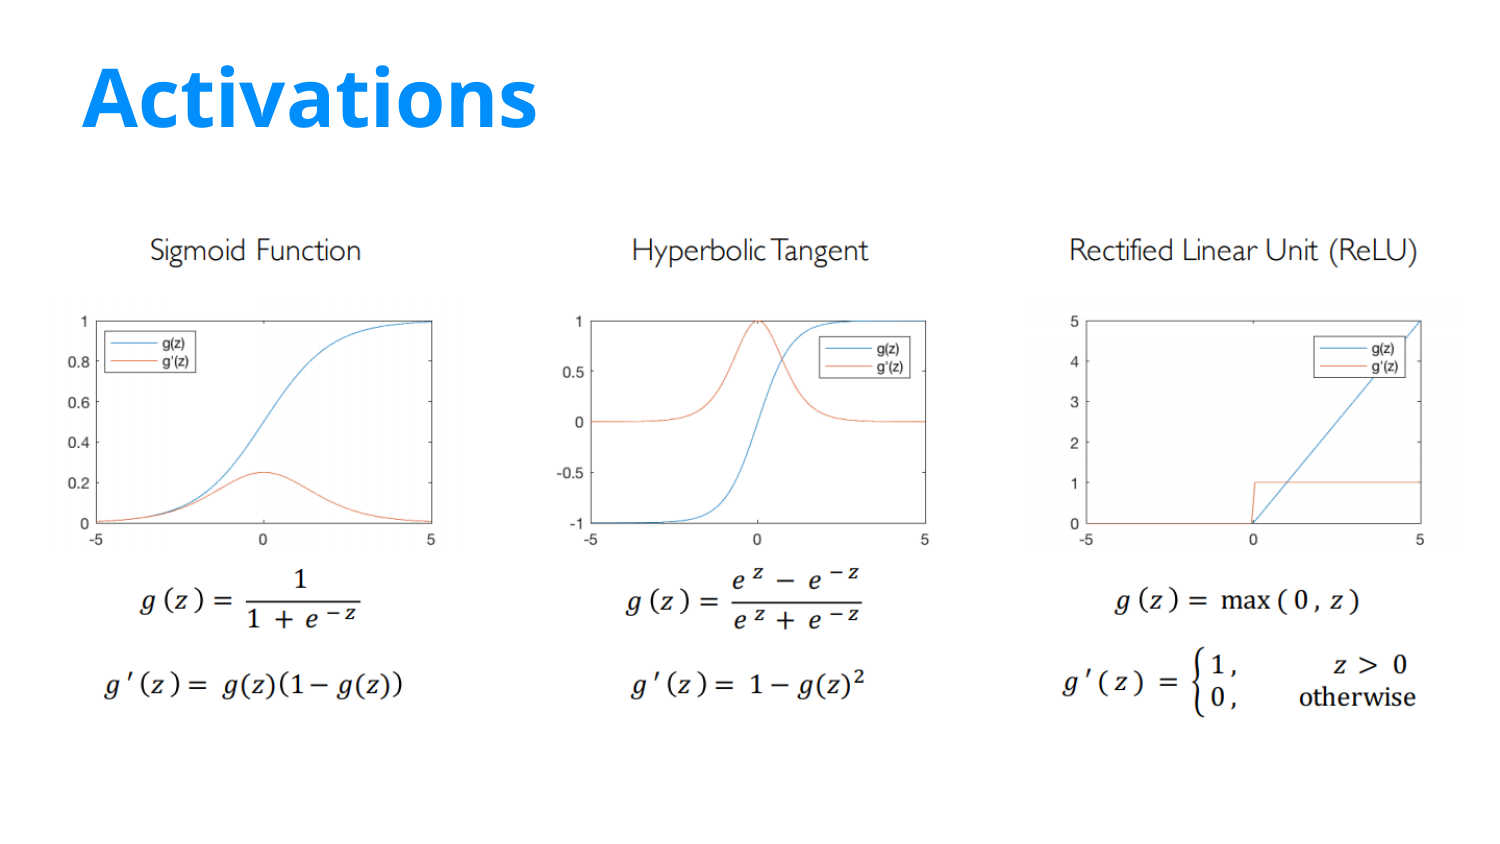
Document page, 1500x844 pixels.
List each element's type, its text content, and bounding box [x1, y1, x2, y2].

text_box Activations [67, 39, 1454, 125]
picture [24, 186, 1476, 736]
